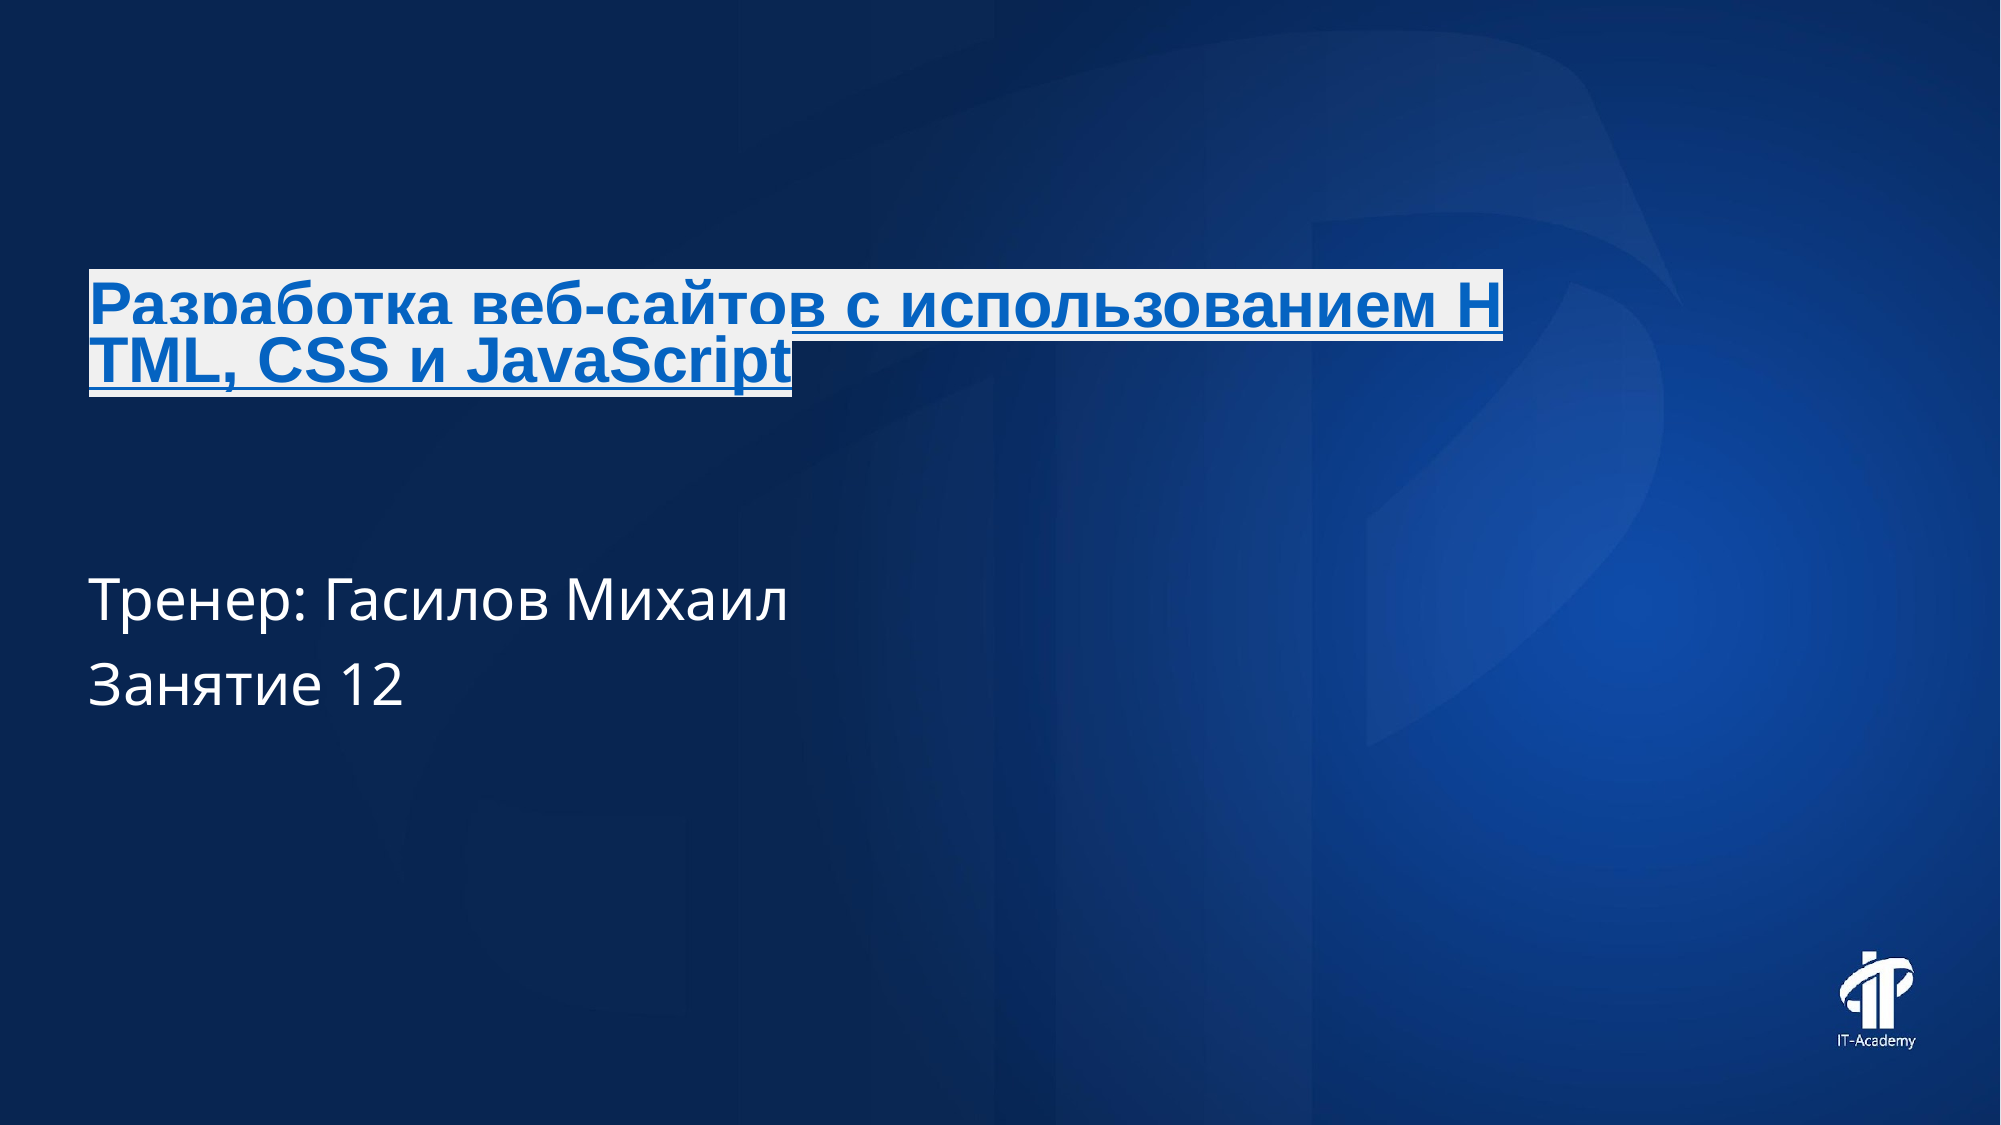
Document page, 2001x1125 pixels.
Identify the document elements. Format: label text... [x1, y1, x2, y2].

picture [0, 0, 2001, 1125]
subtitle Разработка веб-сайтов с использованием HTML, CSS и JavaScript [74, 263, 1552, 436]
text_box Тренер: Гасилов Михаил [74, 562, 1574, 647]
text_box Занятие 12 [74, 647, 1574, 734]
